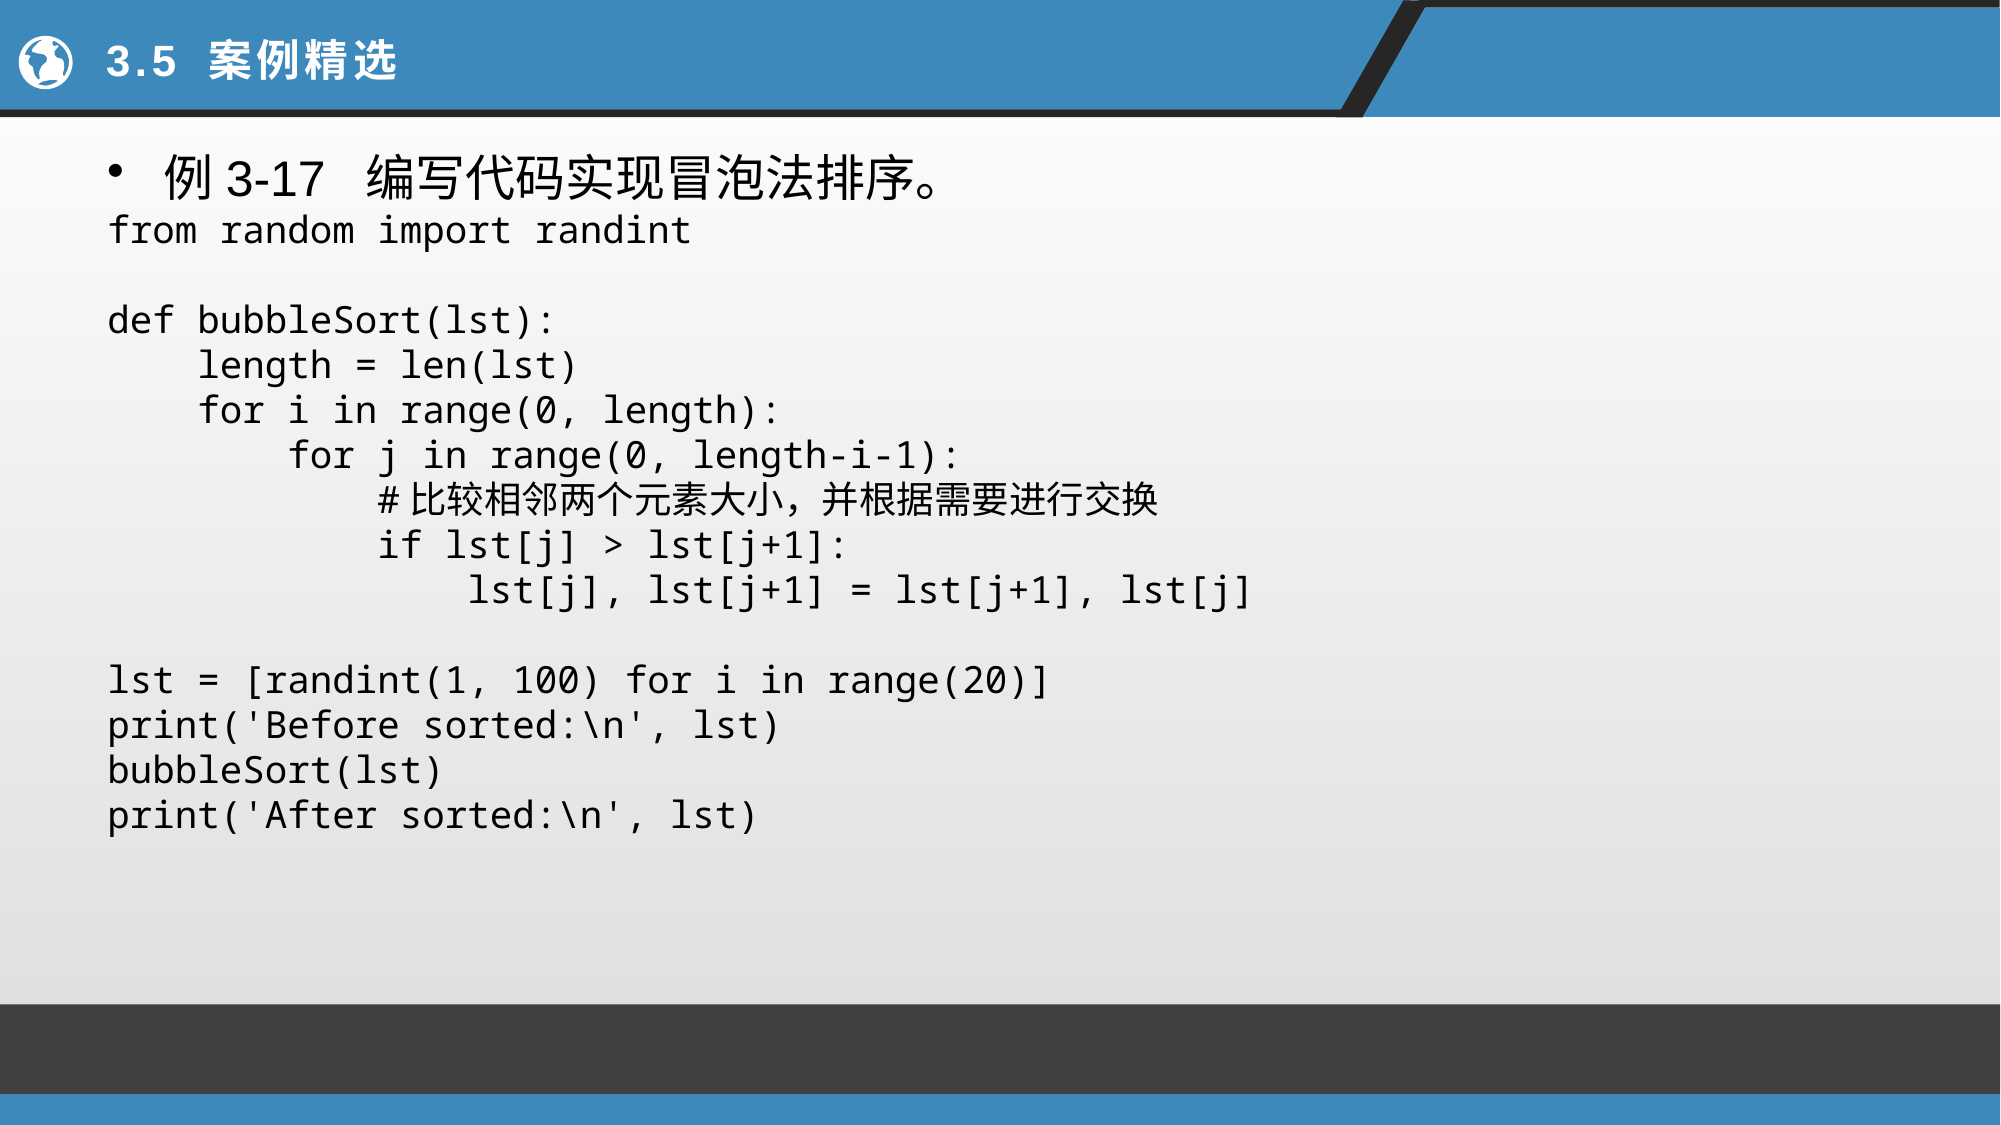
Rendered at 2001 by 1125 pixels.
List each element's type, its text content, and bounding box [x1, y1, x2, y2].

title 3.5 案例精选 [90, 0, 977, 146]
list 例3-17 编写代码实现冒泡法排序。 from random import randint def bubbleSort(lst): length = len(lst) for i in range(0, length): for j in range(0, length-i-1): #比较相邻两个元素大小，并根据需要进行交换 if lst[j] > lst[j+1]: lst[j], lst[j+1] = lst[j+1], lst[j] lst = [randint(1, 100) for i in range(20)] print('Before sorted:\n', lst) bubbleSort(lst) print('After sorted:\n', lst) [90, 146, 1921, 976]
